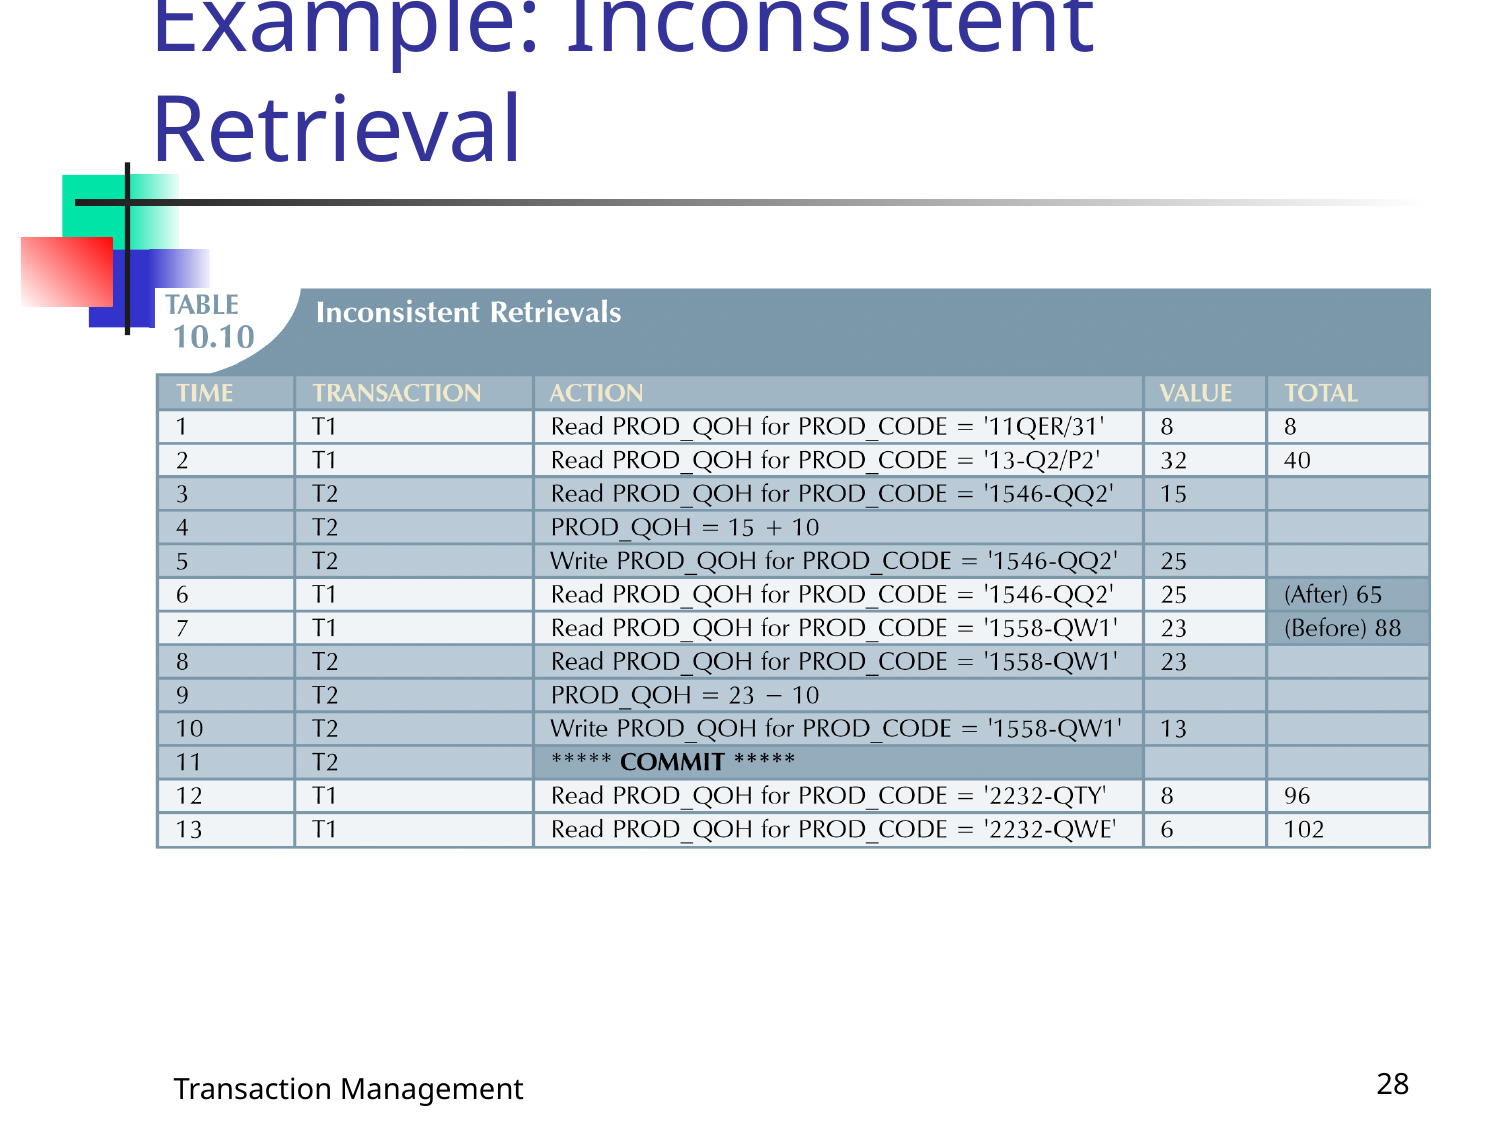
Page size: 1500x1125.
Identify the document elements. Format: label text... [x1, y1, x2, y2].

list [154, 287, 1431, 849]
footer Transaction Management [158, 1037, 634, 1113]
title Example: Inconsistent Retrieval [134, 0, 1467, 188]
slide_number 28 [1112, 1037, 1426, 1113]
